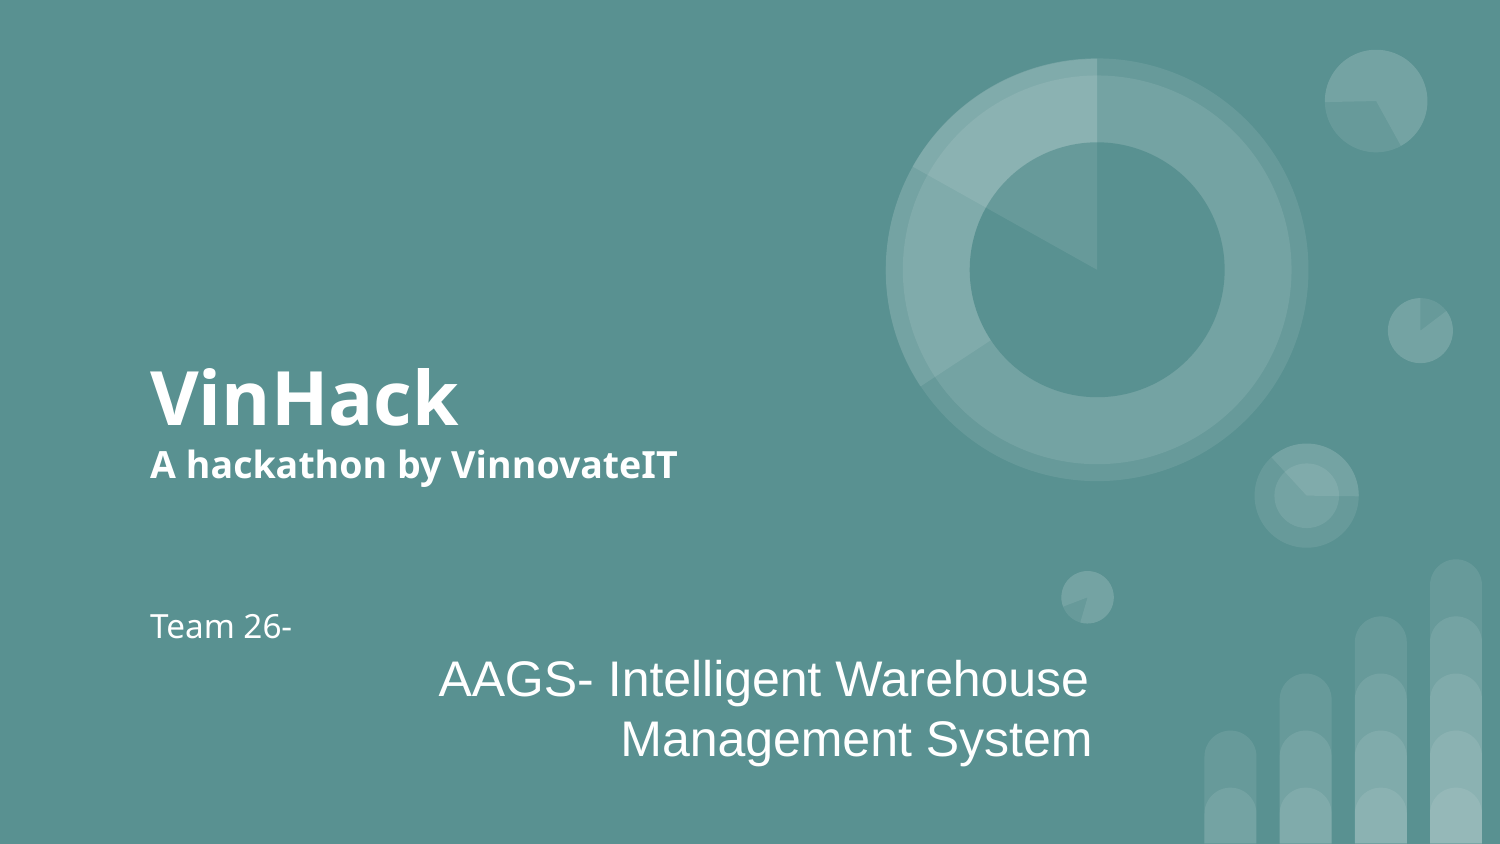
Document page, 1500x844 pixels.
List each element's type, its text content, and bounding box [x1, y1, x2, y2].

text_box AAGS- Intelligent Warehouse Management System [423, 638, 1342, 774]
subtitle Team 26- [135, 589, 834, 704]
title VinHack A hackathon by VinnovateIT [135, 264, 834, 572]
